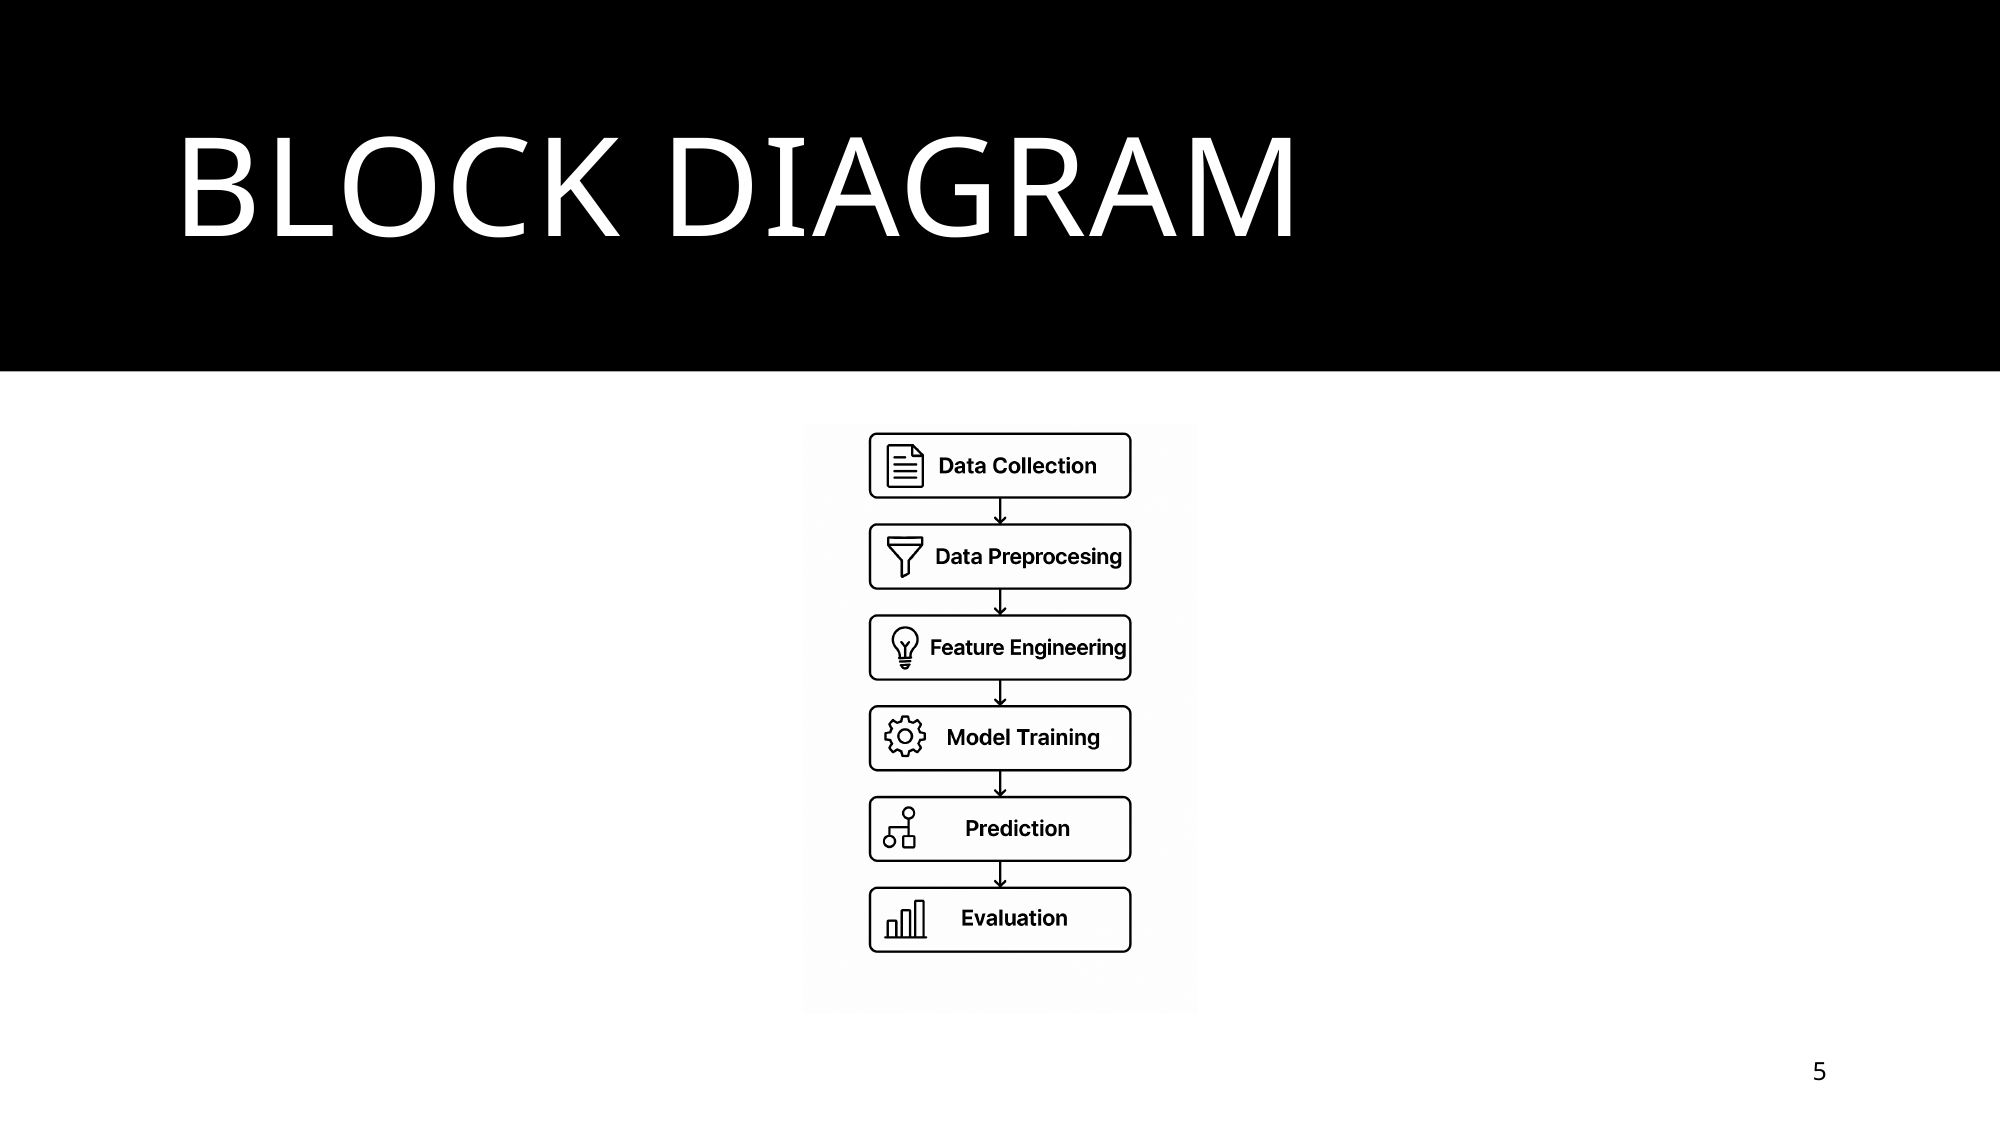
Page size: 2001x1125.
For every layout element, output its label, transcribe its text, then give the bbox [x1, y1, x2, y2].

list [803, 424, 1197, 1015]
title Block Diagram [157, 52, 1842, 332]
slide_number 5 [1688, 1042, 1842, 1103]
